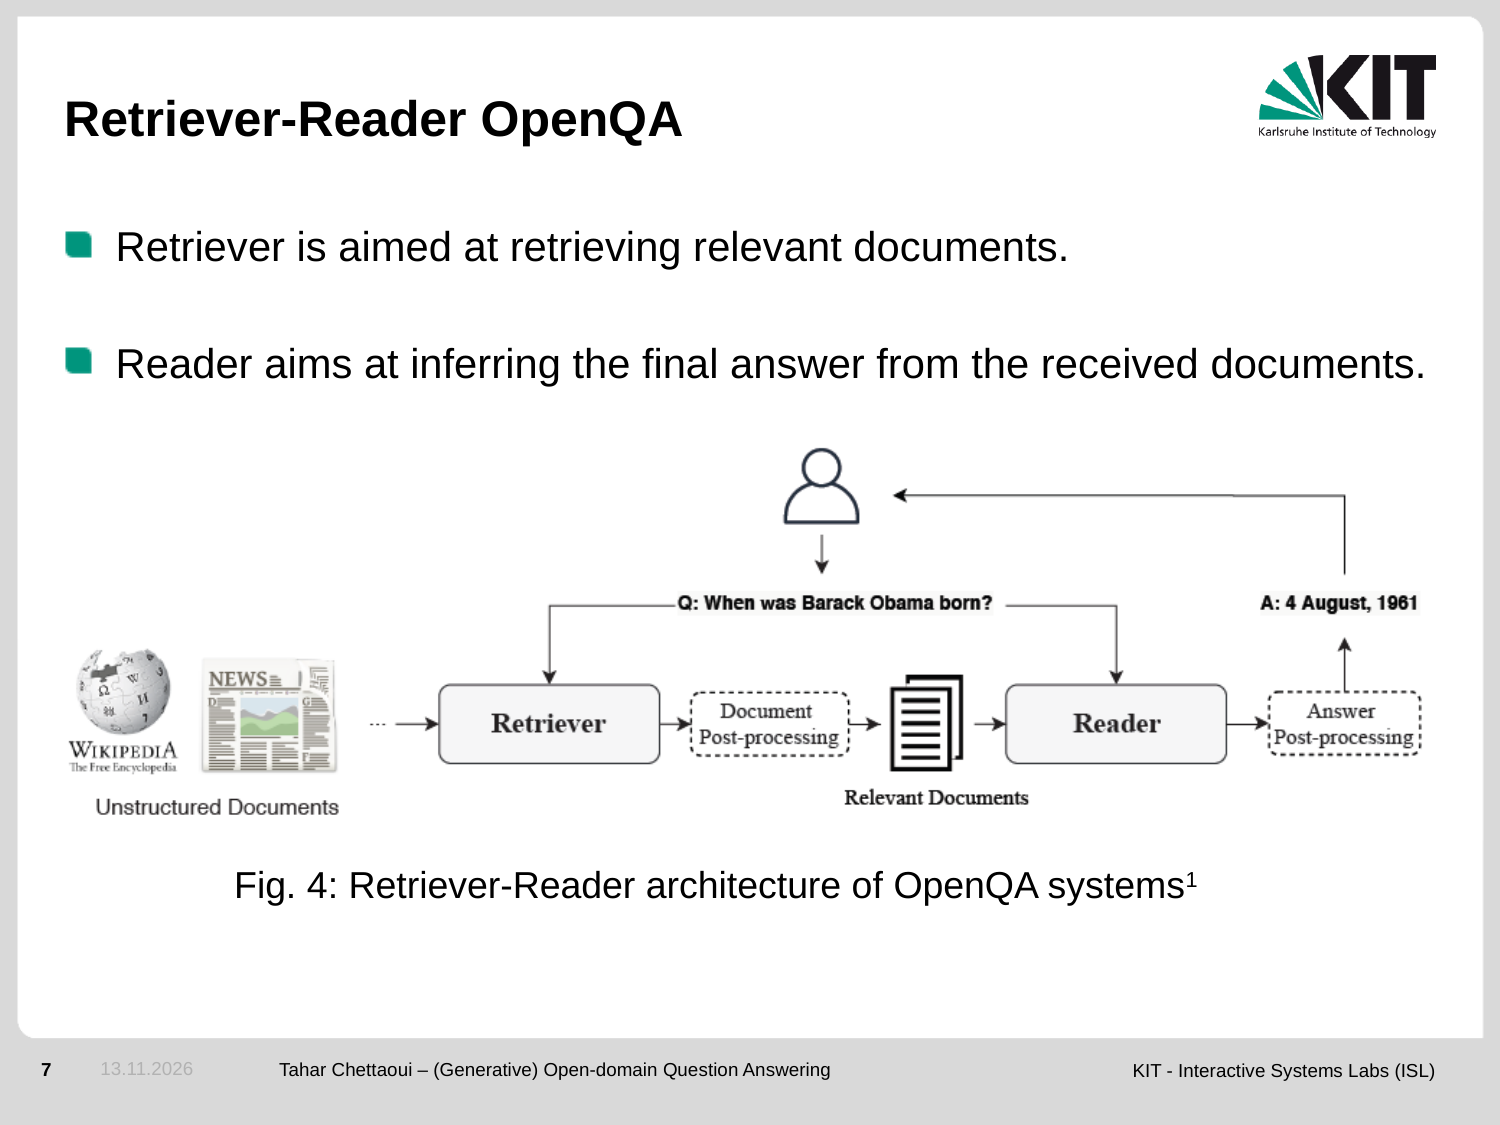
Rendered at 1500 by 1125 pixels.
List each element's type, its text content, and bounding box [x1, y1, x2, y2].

title Retriever-Reader OpenQA [63, 54, 1199, 148]
picture [0, 0, 1500, 1125]
list Retriever is aimed at retrieving relevant documents. Reader aims at inferring the final answer from the received documents. [63, 219, 1436, 433]
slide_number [100, 1057, 272, 1117]
footer Tahar Chettaoui – (Generative) Open-domain Question Answering [278, 1056, 977, 1117]
text_box Fig. 4: Retriever-Reader architecture of OpenQA systems1 [234, 861, 1266, 921]
